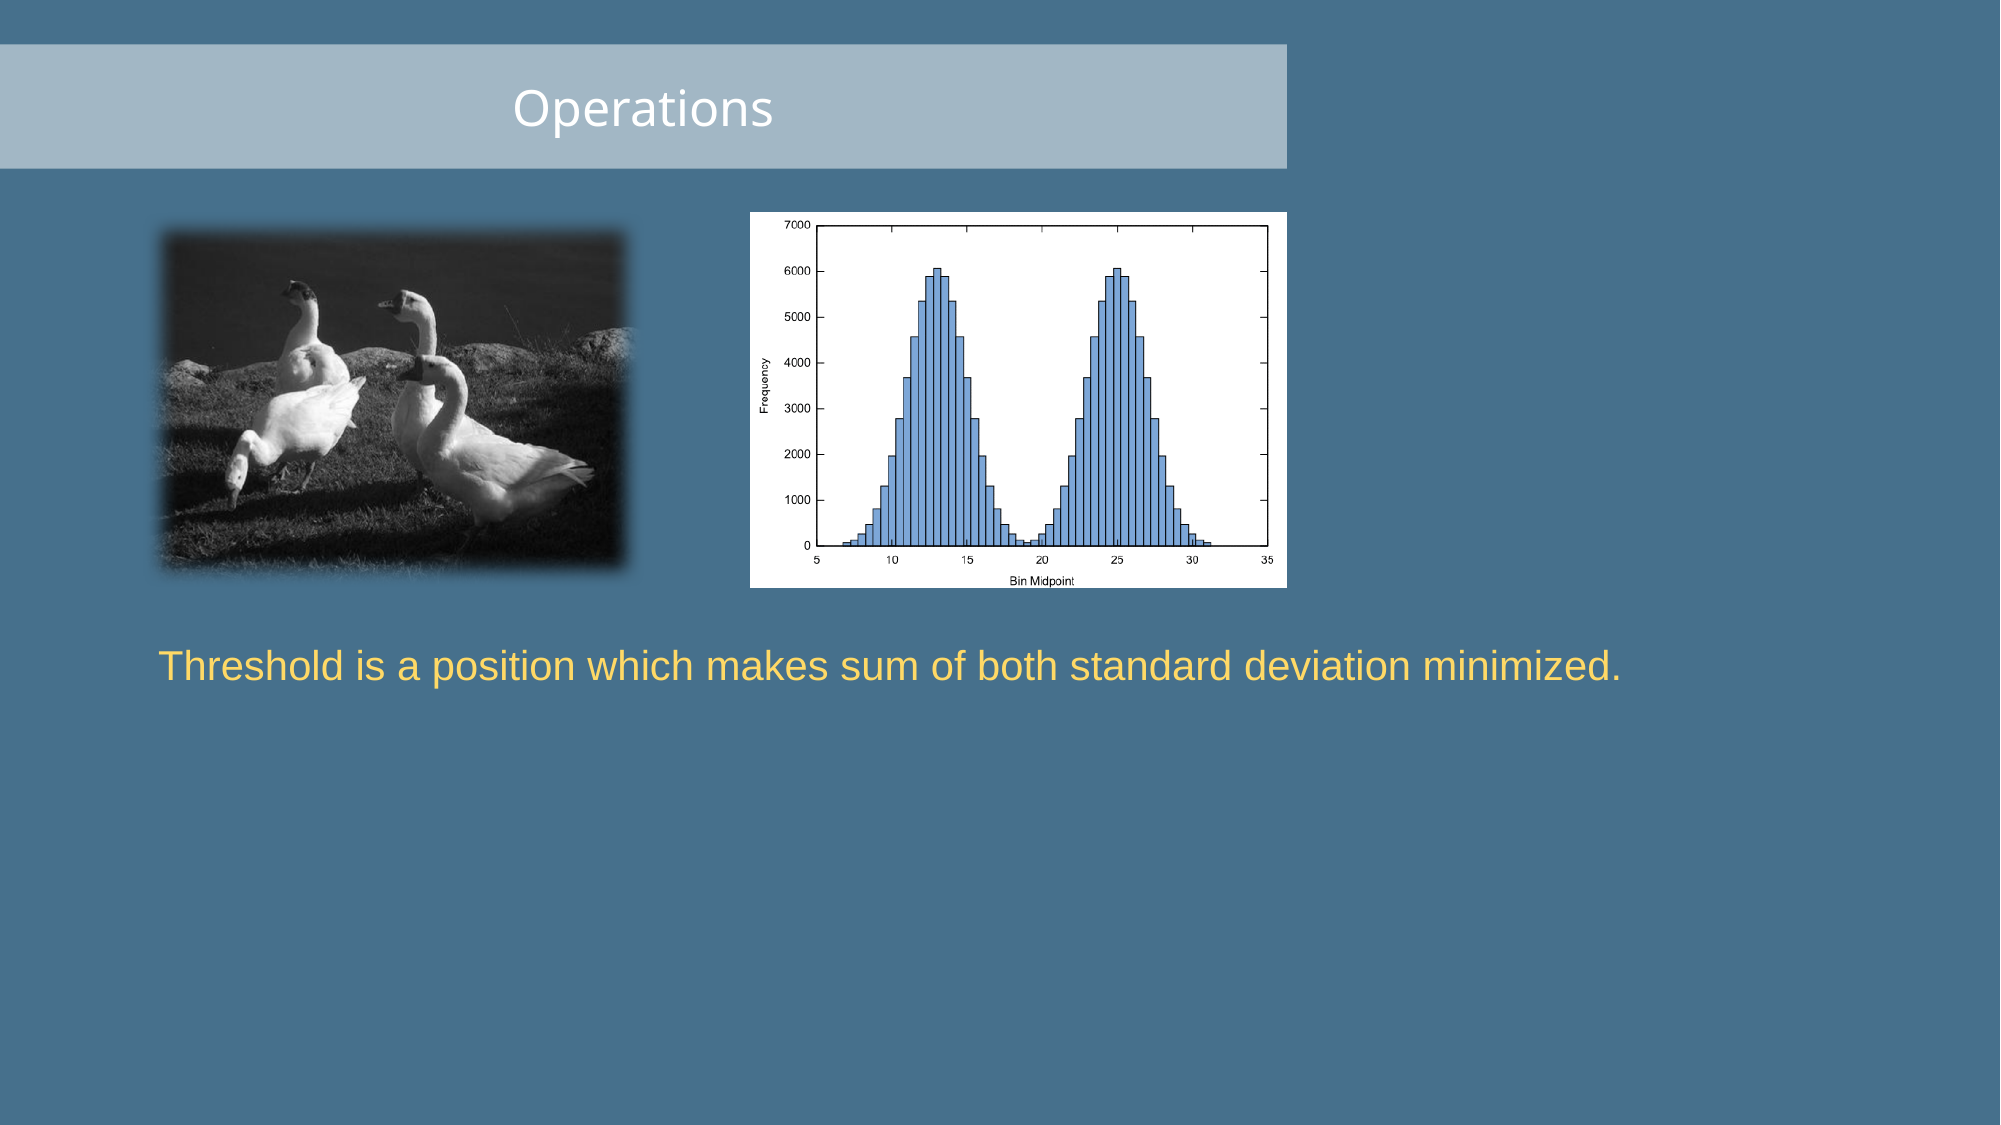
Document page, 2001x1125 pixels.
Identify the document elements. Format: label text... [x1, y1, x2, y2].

text_box Threshold is a position which makes sum of both standard deviation minimized. [143, 631, 1770, 696]
text_box Operations [0, 43, 1288, 170]
picture [750, 212, 1287, 588]
picture [143, 212, 644, 588]
